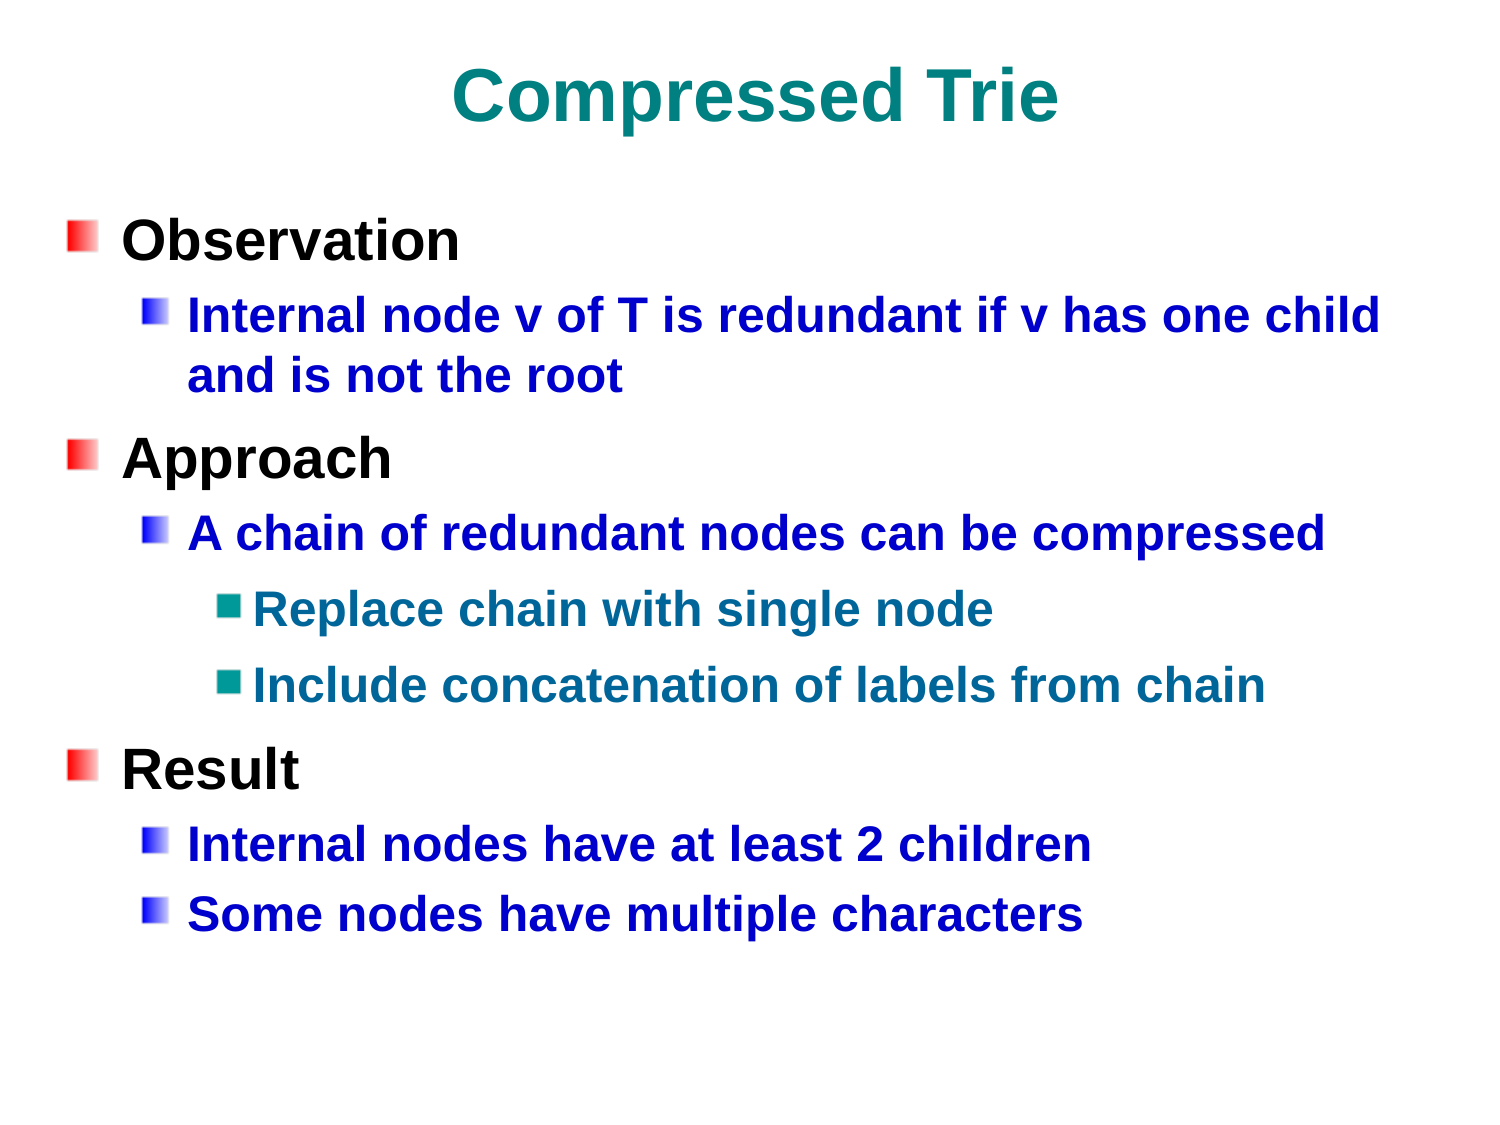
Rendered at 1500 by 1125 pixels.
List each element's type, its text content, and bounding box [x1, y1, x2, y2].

picture [65, 747, 102, 785]
list Observation Internal node v of T is redundant if v has one child and is not the root Approach A chain of redundant nodes can be compressed Replace chain with single node Include concatenation of labels from chain Result Internal nodes have at least 2 children Some nodes have multiple characters [49, 187, 1463, 1063]
picture [65, 437, 102, 474]
picture [65, 218, 102, 256]
picture [140, 895, 172, 927]
picture [140, 514, 172, 547]
title Compressed Trie [49, 24, 1463, 144]
picture [140, 825, 172, 857]
picture [140, 296, 172, 328]
picture [215, 668, 244, 697]
picture [215, 592, 244, 621]
